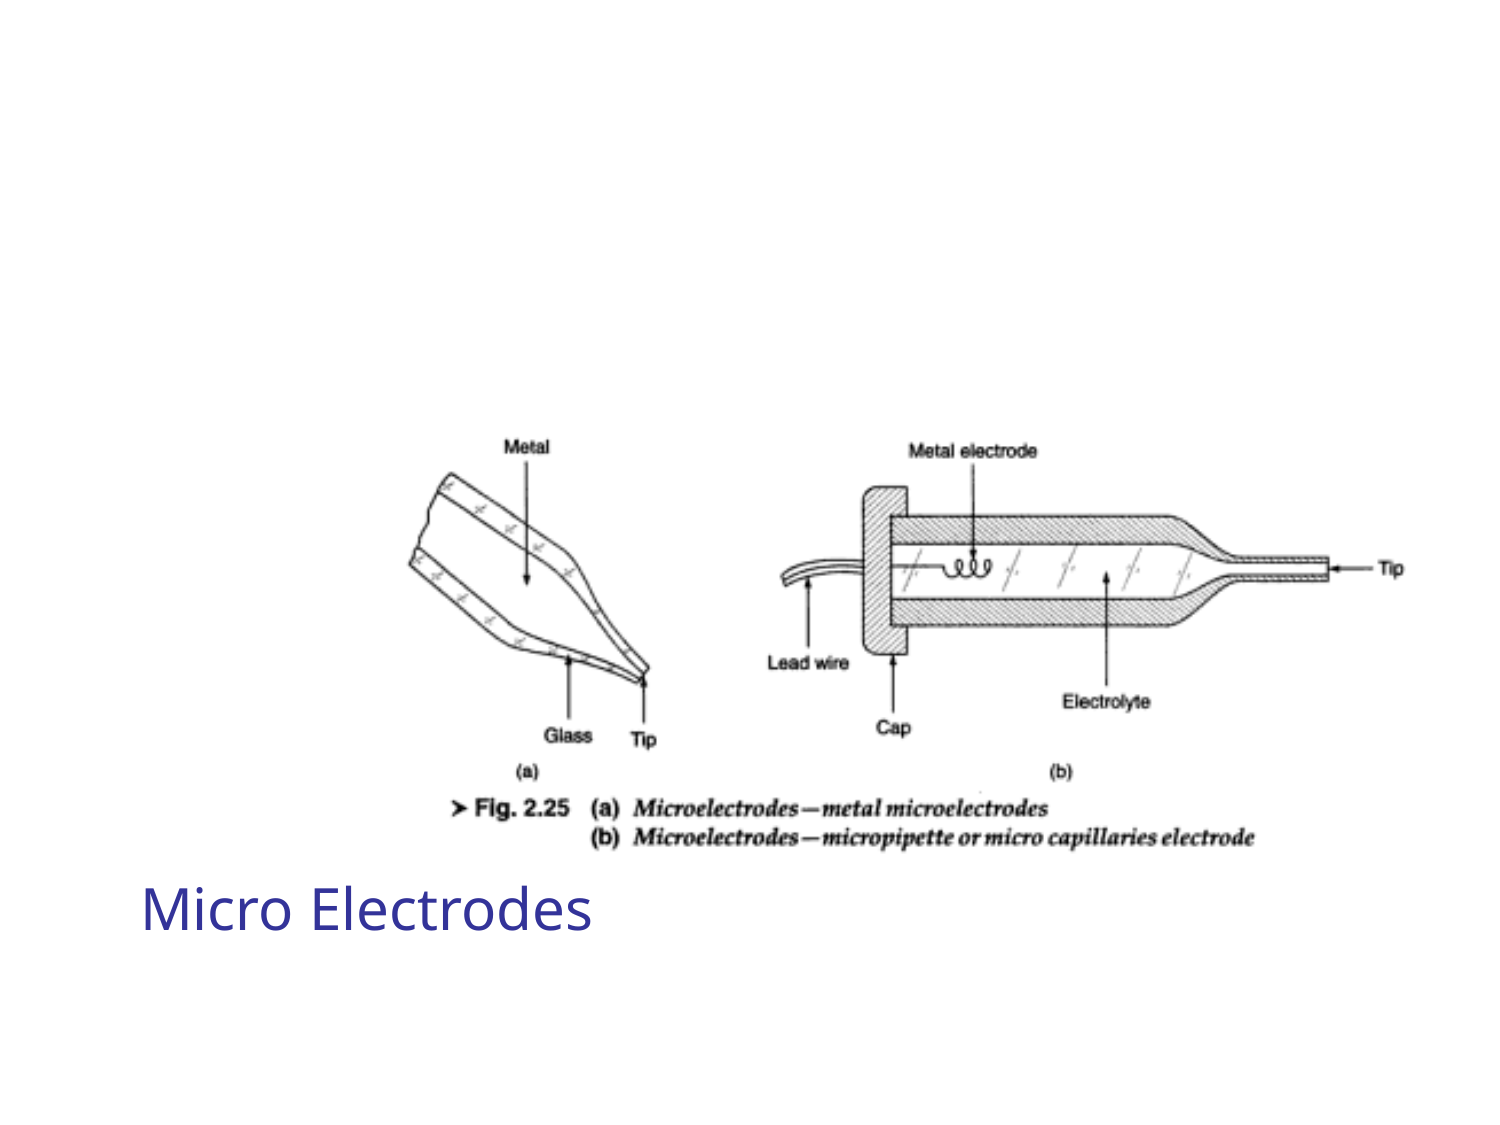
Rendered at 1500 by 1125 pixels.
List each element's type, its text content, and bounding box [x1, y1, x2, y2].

picture [405, 406, 1415, 863]
title Micro Electrodes [124, 162, 1468, 951]
